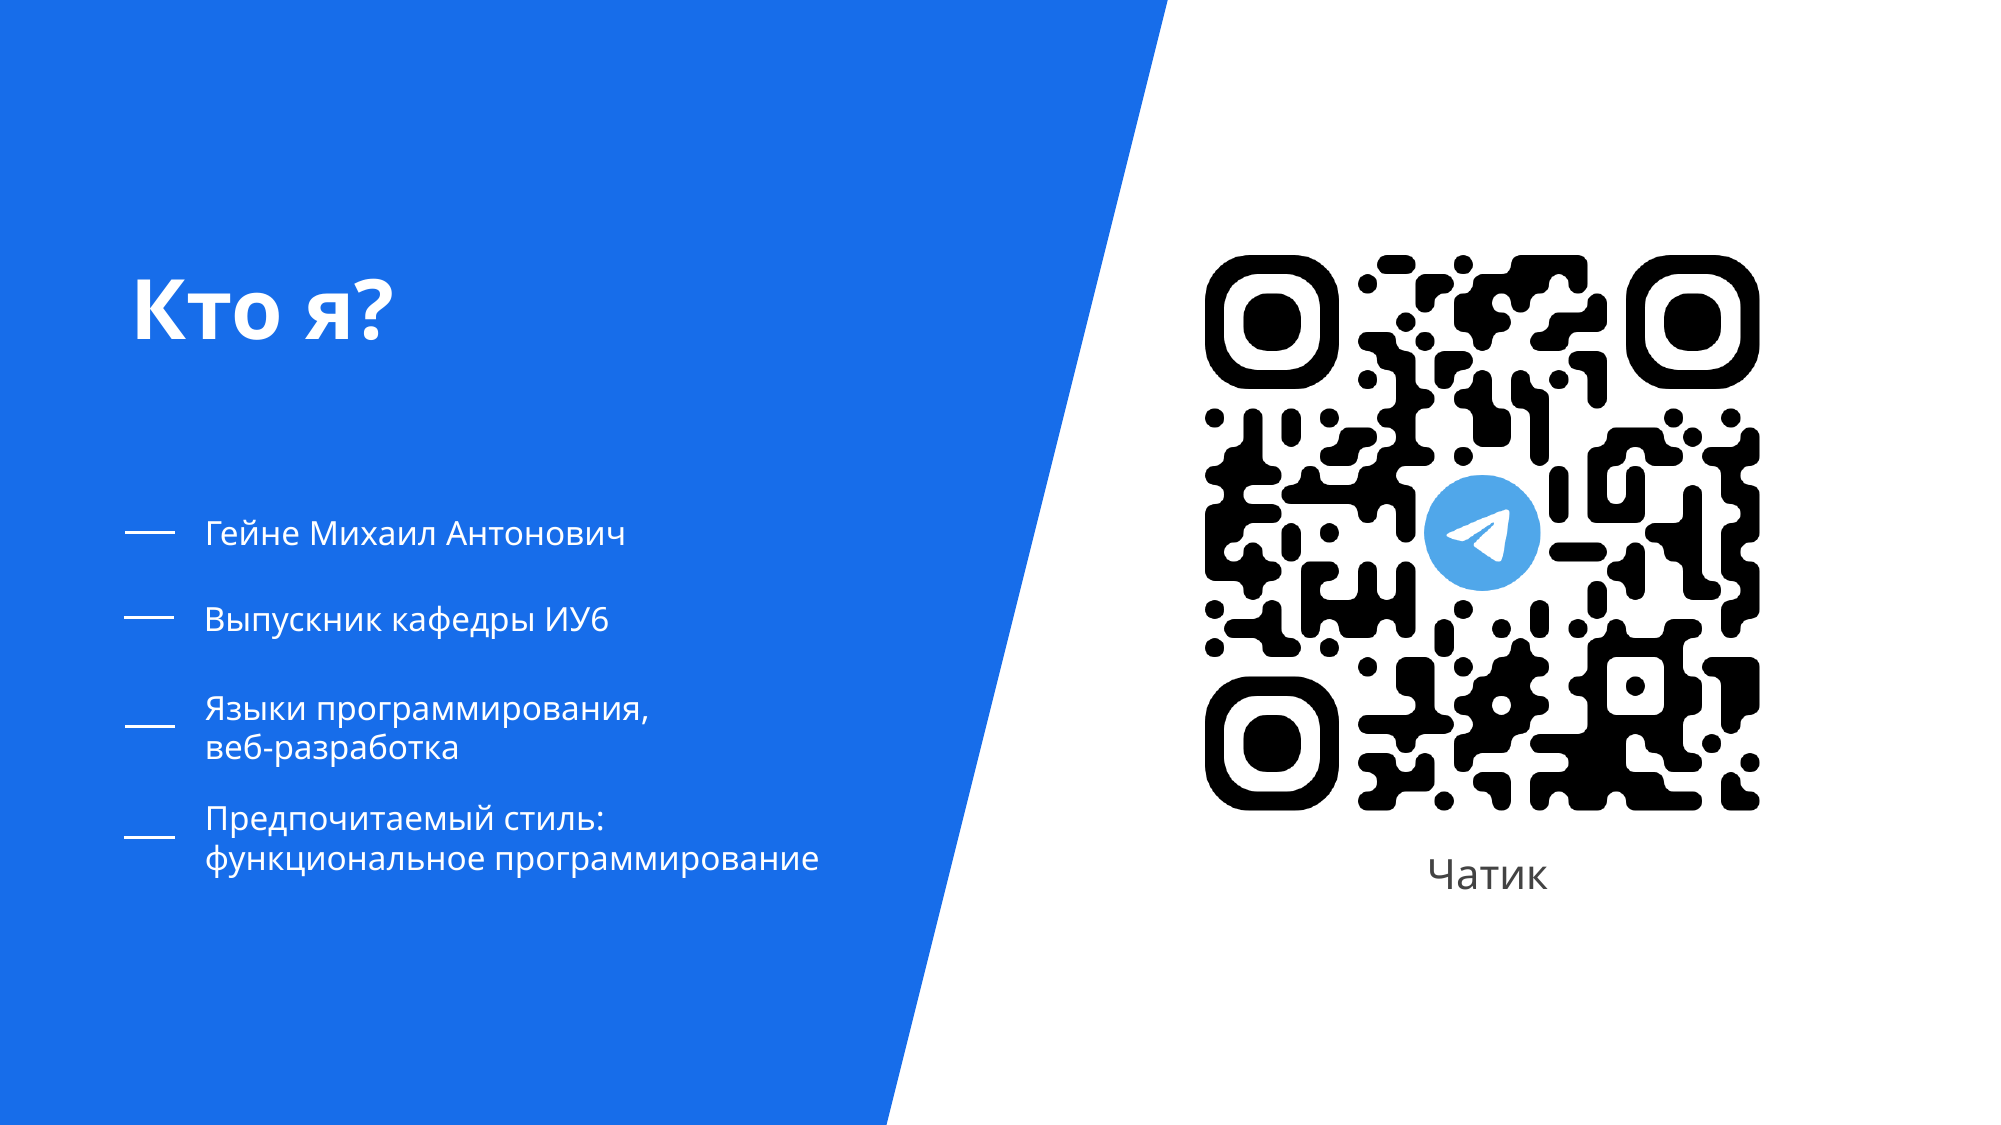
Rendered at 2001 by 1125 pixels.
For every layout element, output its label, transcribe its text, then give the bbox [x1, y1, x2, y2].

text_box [125, 508, 668, 556]
text_box Чатик [1204, 839, 1771, 898]
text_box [123, 594, 666, 642]
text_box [125, 683, 668, 771]
title Кто я? [115, 169, 835, 457]
picture [1193, 243, 1771, 822]
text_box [123, 793, 844, 882]
text_box [0, 0, 1169, 1125]
